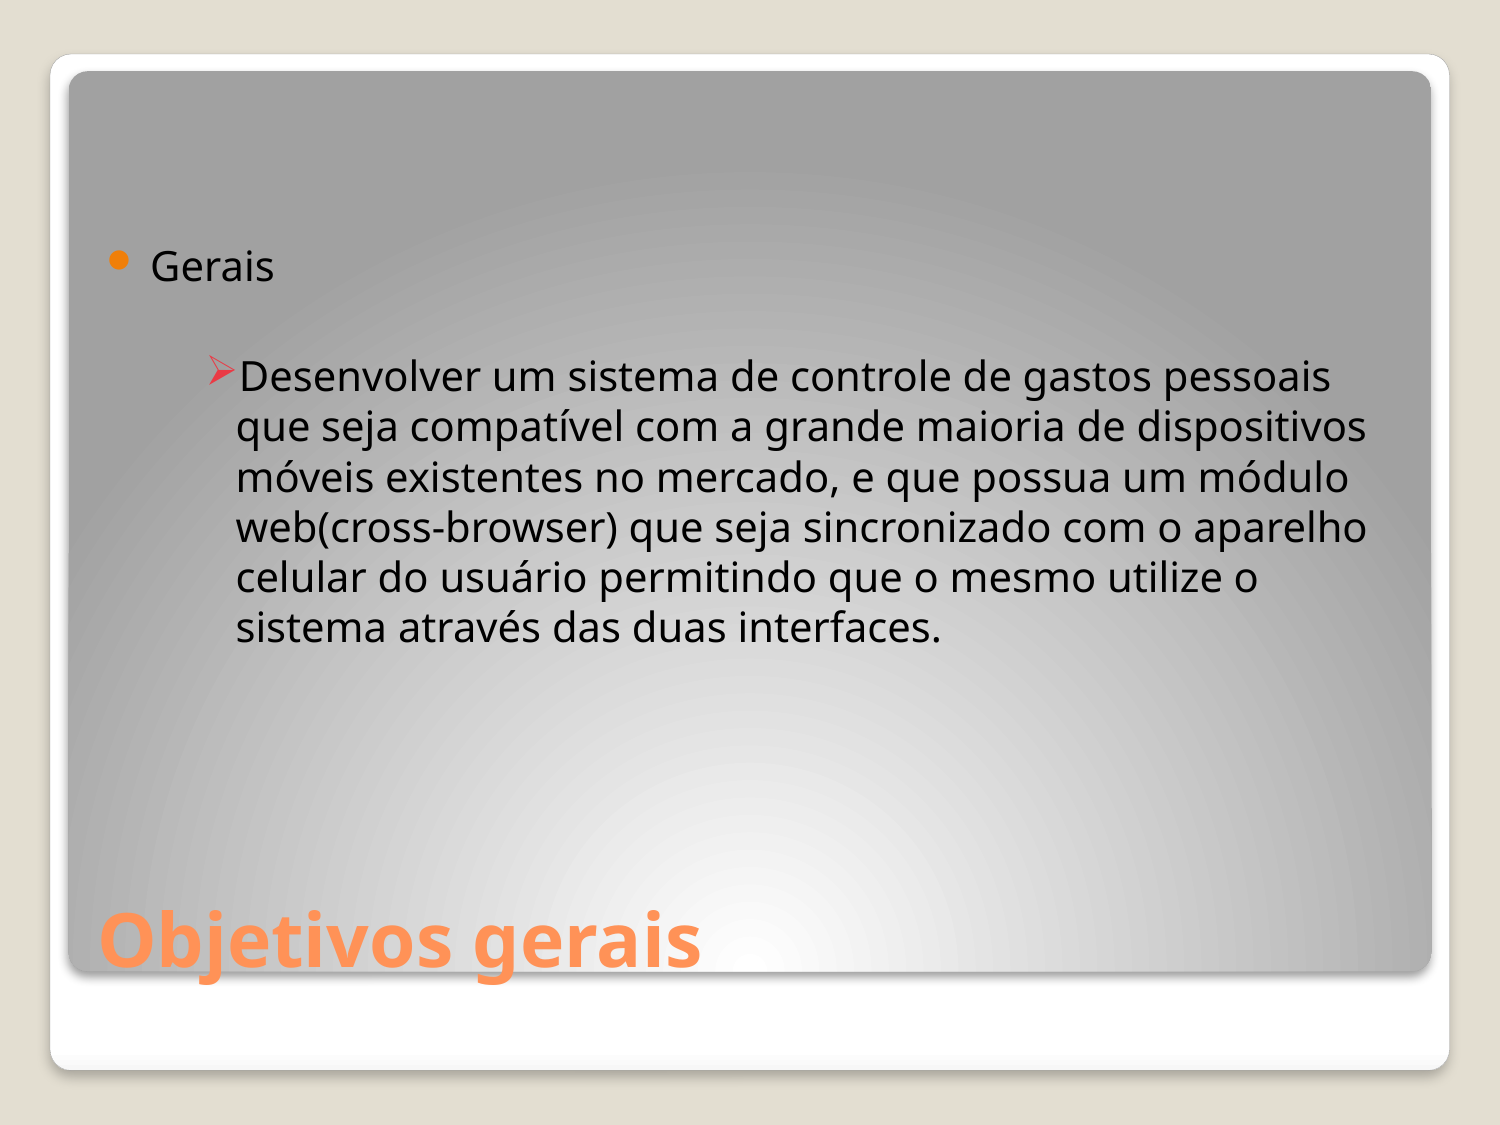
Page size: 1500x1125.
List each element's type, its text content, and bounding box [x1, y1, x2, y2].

title Objetivos gerais [82, 817, 1425, 990]
list Gerais Desenvolver um sistema de controle de gastos pessoais que seja compatível com a grande maioria de dispositivos móveis existentes no mercado, e que possua um módulo web(cross-browser) que seja sincronizado com o aparelho celular do usuário permitindo que o mesmo utilize o sistema através das duas interfaces. [76, 125, 1420, 813]
